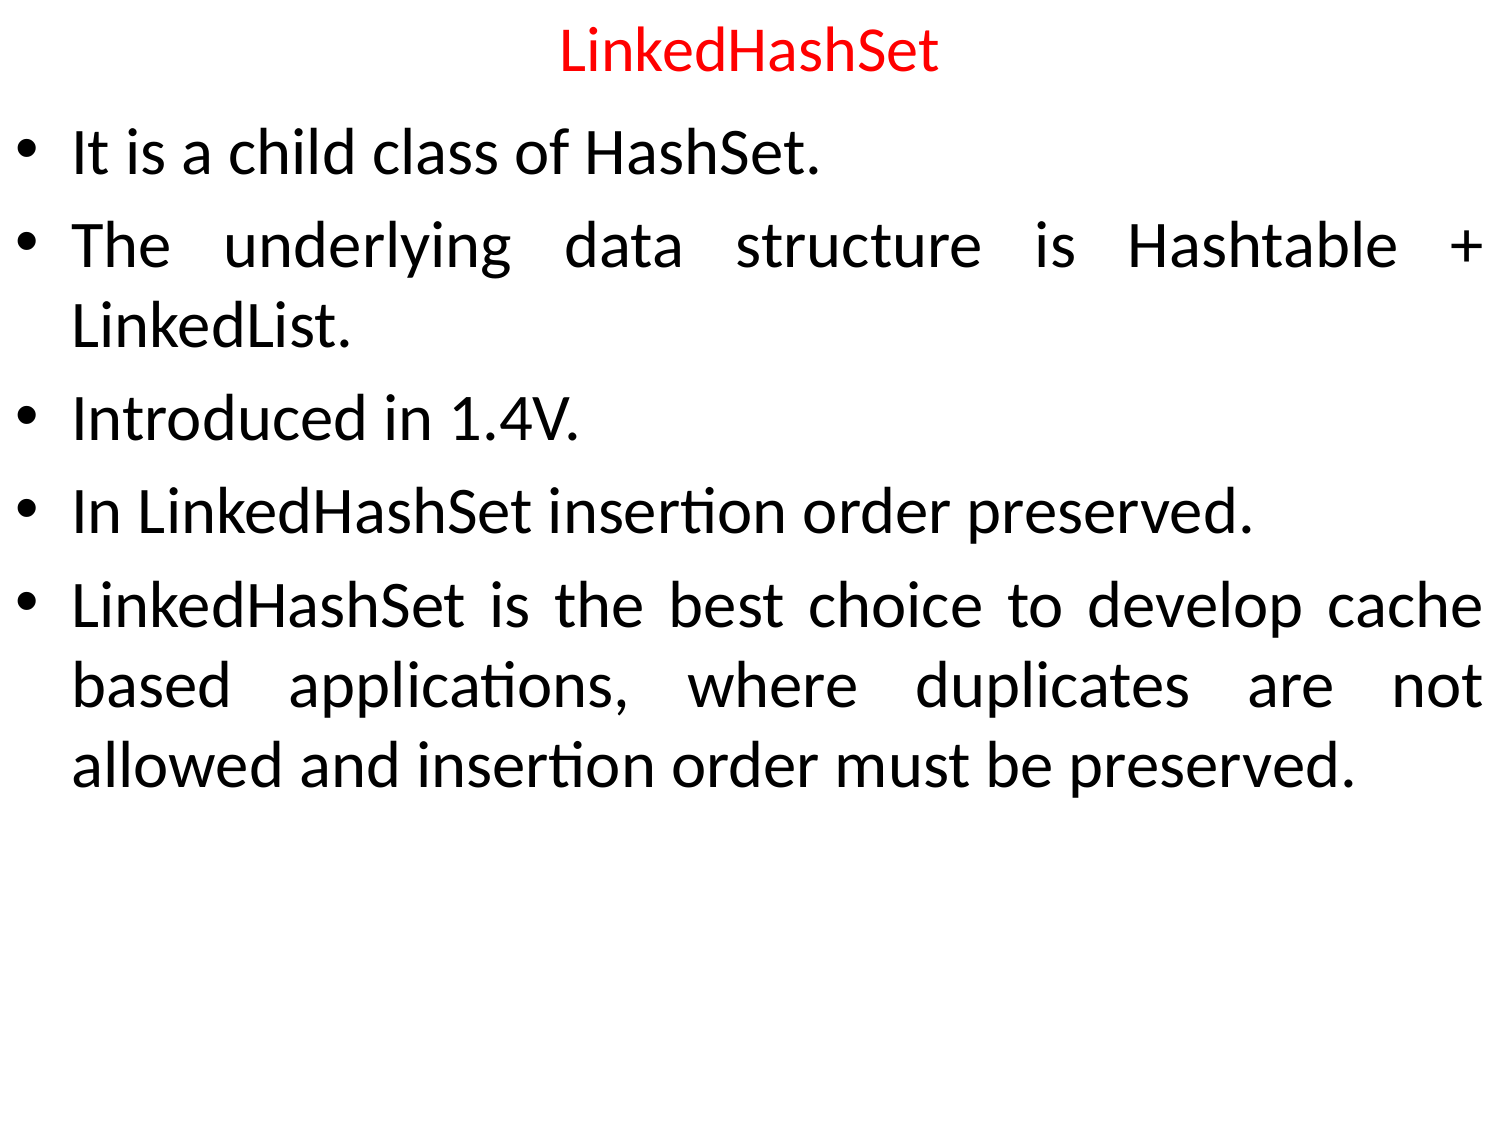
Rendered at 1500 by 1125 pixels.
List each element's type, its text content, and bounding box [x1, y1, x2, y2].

title LinkedHashSet [75, 0, 1425, 93]
list It is a child class of HashSet. The underlying data structure is Hashtable + LinkedList. Introduced in 1.4V. In LinkedHashSet insertion order preserved. LinkedHashSet is the best choice to develop cache based applications, where duplicates are not allowed and insertion order must be preserved. [0, 99, 1500, 1125]
